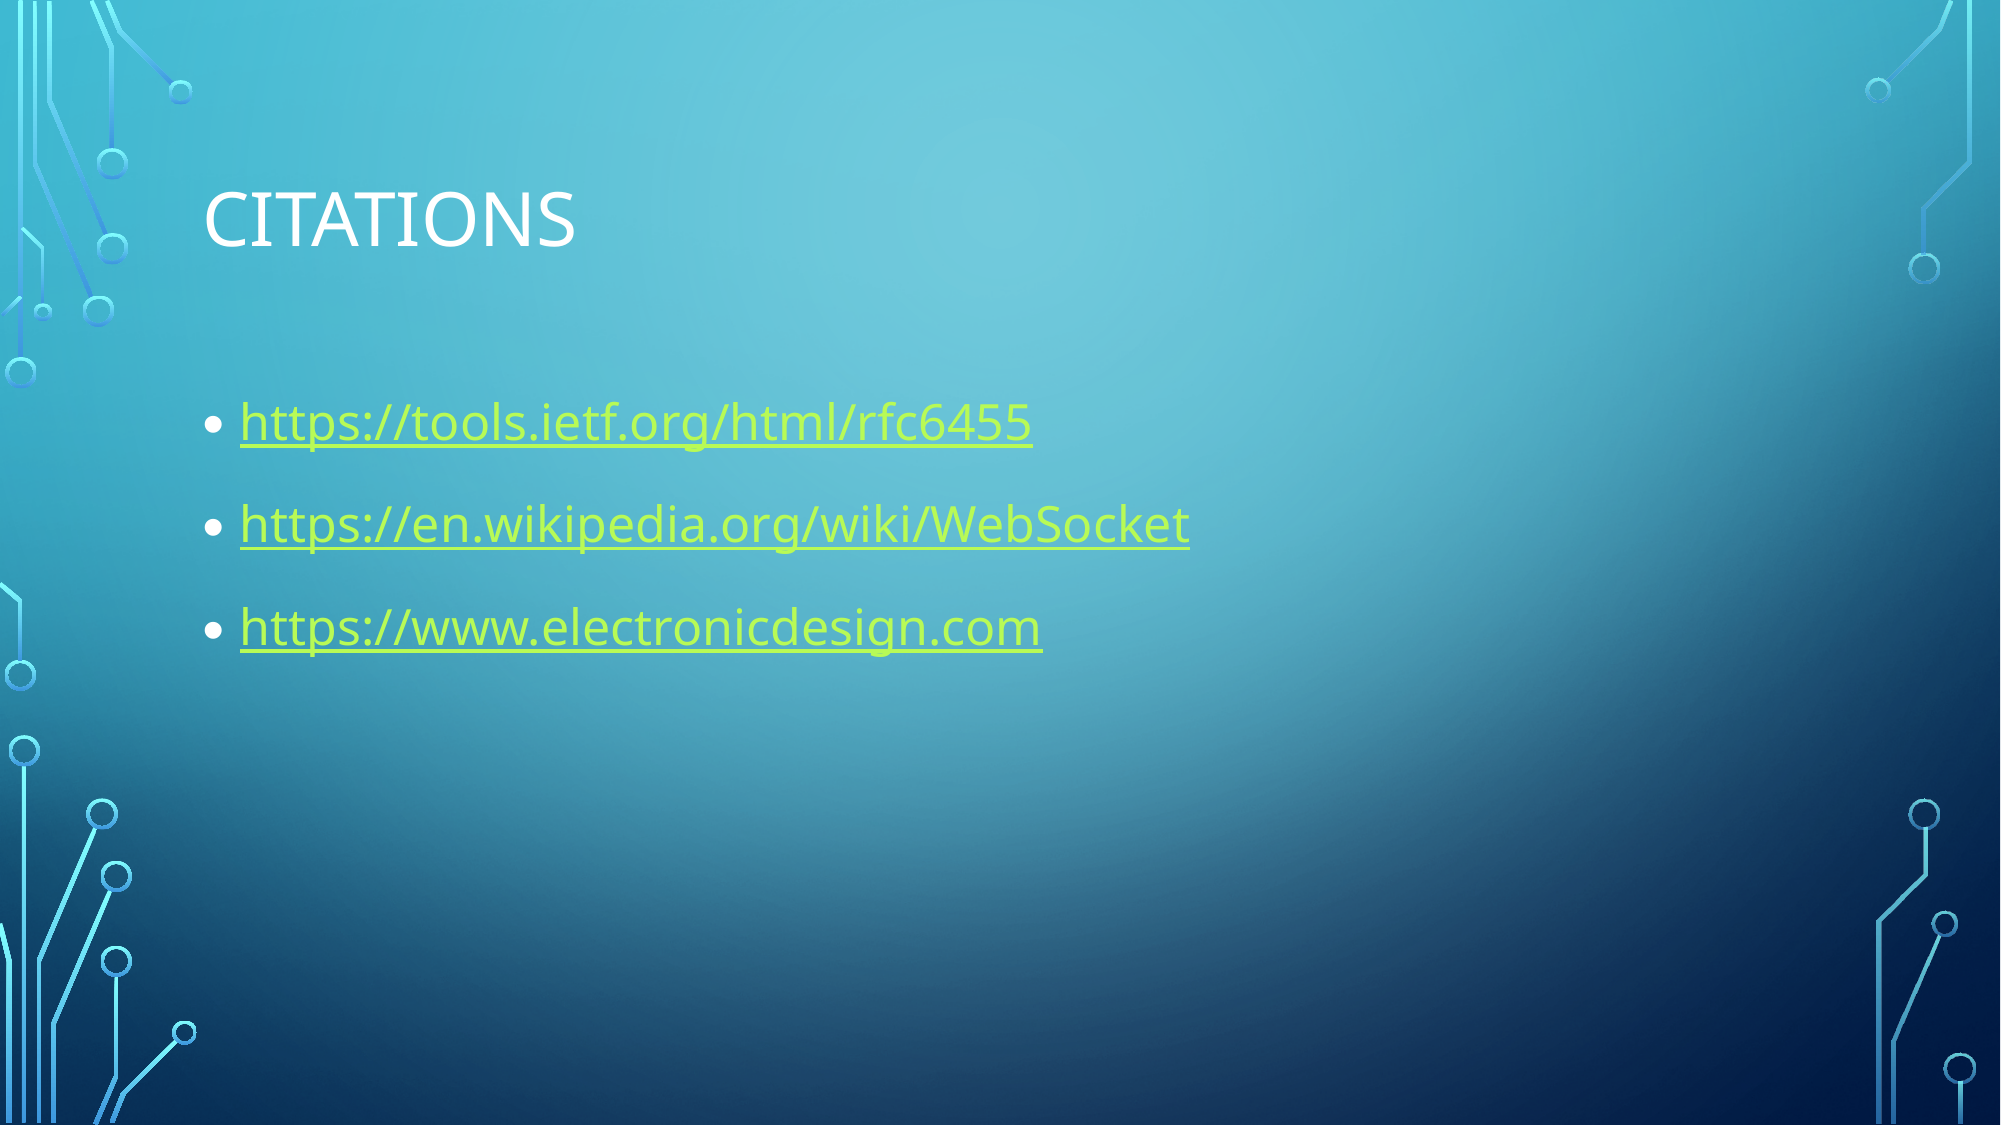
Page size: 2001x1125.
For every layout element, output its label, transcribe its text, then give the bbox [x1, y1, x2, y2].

title Citations [187, 101, 1813, 344]
list https://tools.ietf.org/html/rfc6455 https://en.wikipedia.org/wiki/WebSocket https://www.electronicdesign.com [187, 369, 1813, 950]
